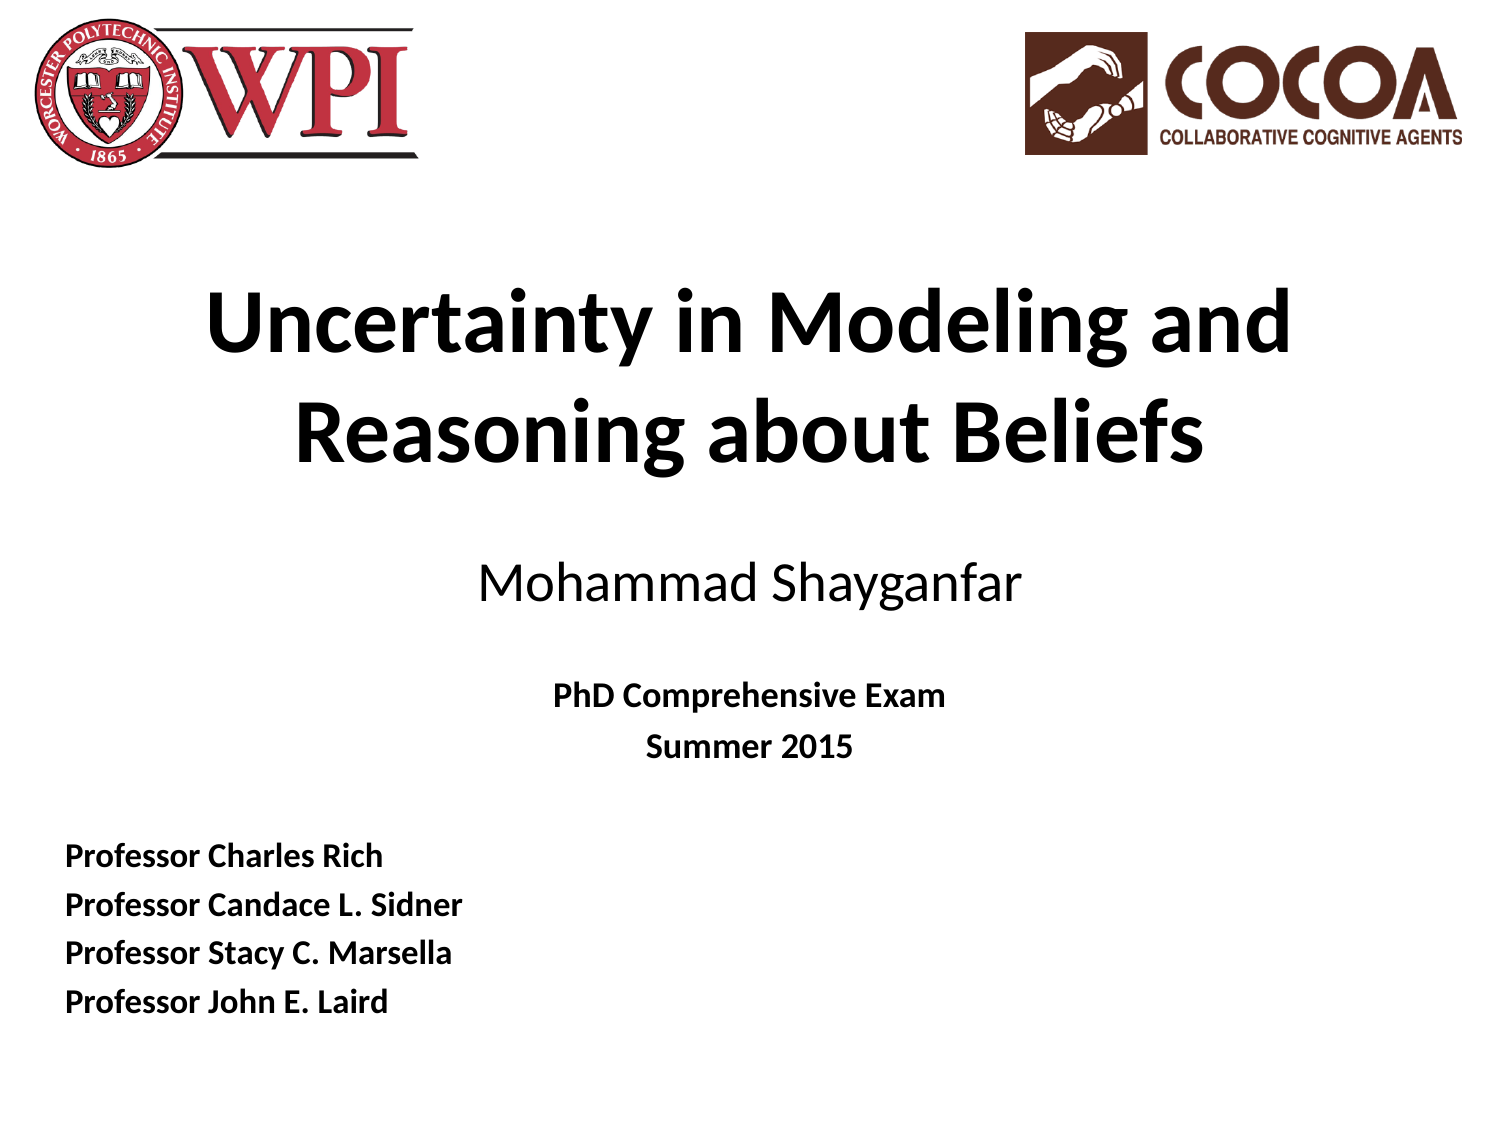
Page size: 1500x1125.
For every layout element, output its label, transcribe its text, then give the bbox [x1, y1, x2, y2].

subtitle Mohammad Shayganfar PhD Comprehensive Exam Summer 2015 [225, 537, 1275, 775]
text_box Professor Charles Rich Professor Candace L. Sidner Professor Stacy C. Marsella Professor John E. Laird [49, 824, 488, 1063]
picture [1024, 31, 1462, 155]
title Uncertainty in Modeling and Reasoning about Beliefs [112, 249, 1388, 492]
picture [27, 12, 426, 175]
